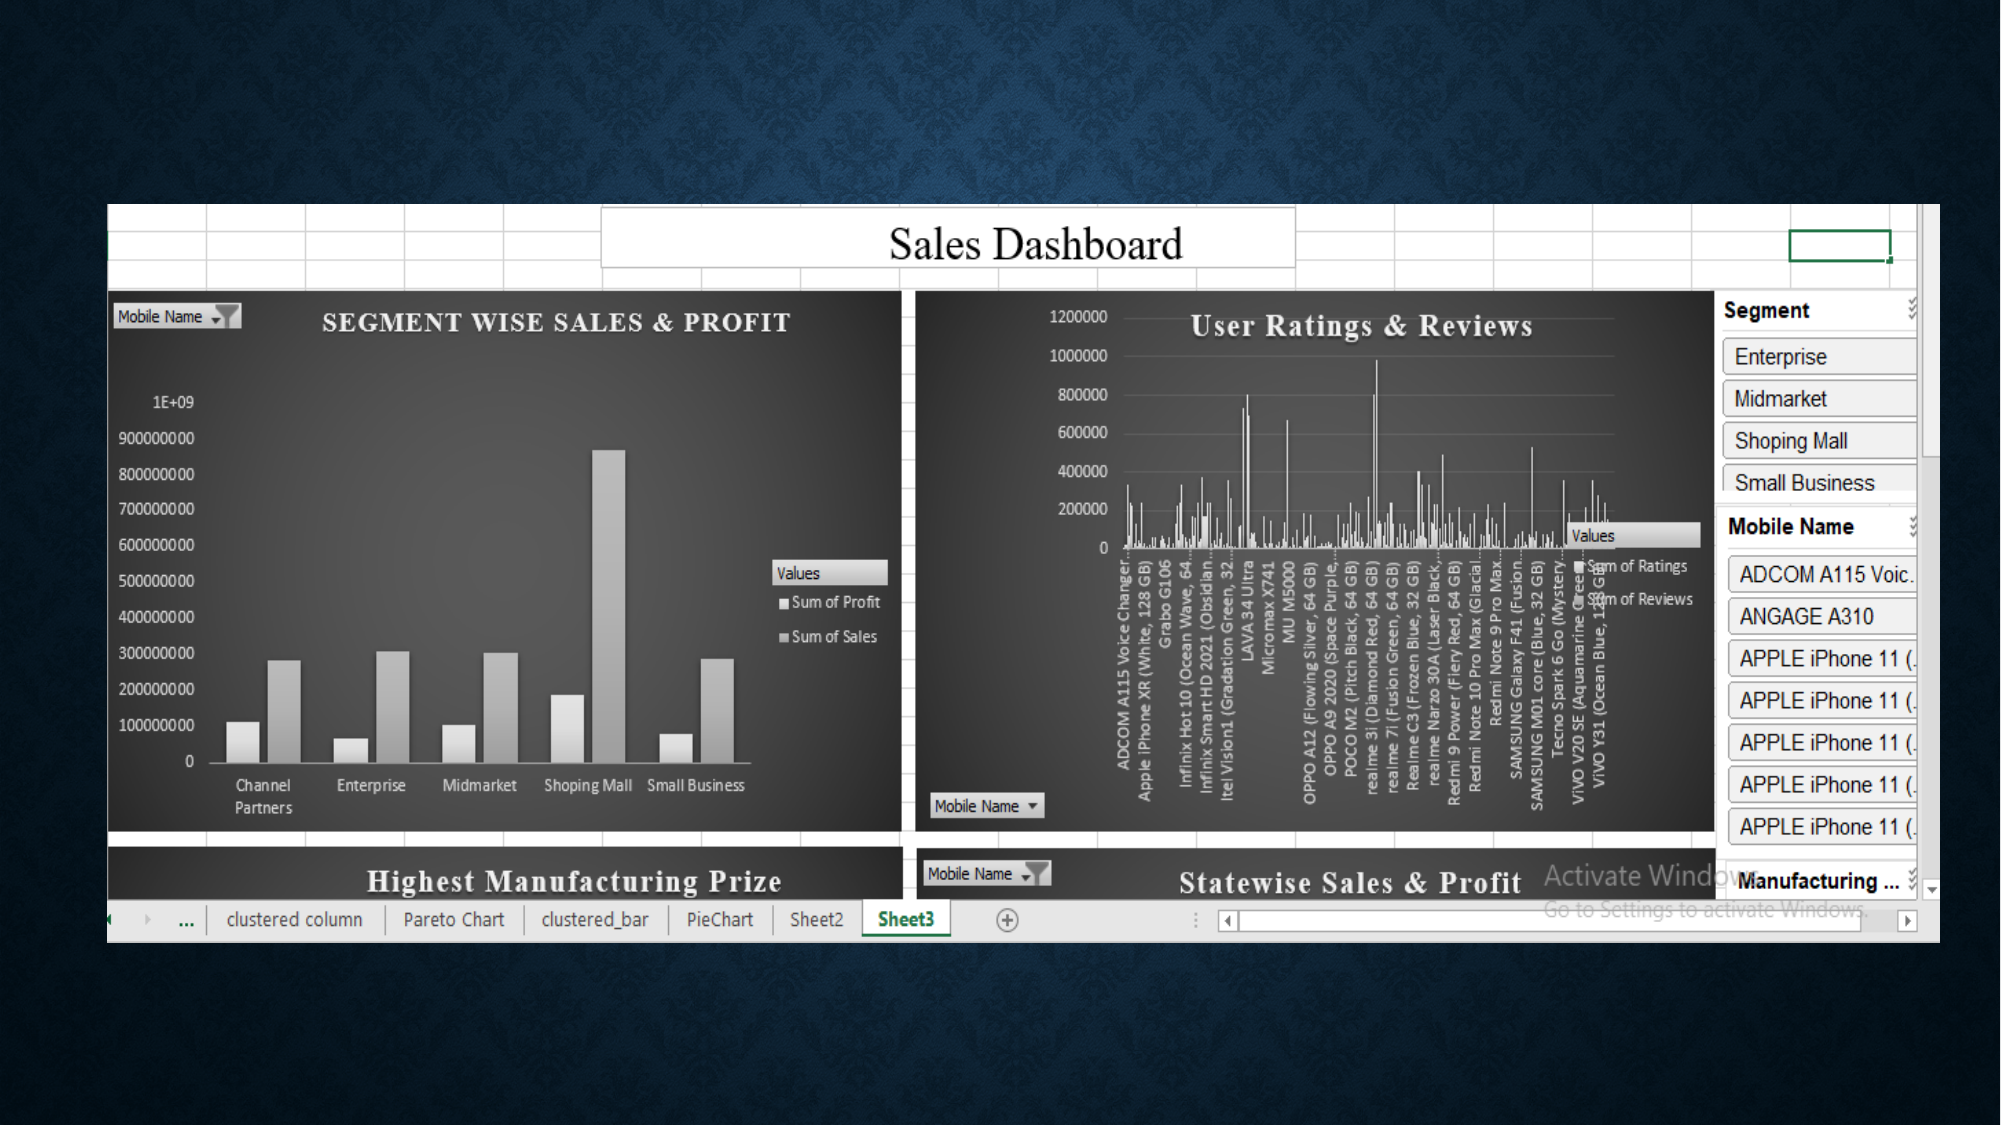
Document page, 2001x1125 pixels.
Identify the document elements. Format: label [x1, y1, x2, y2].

picture [106, 203, 1940, 943]
